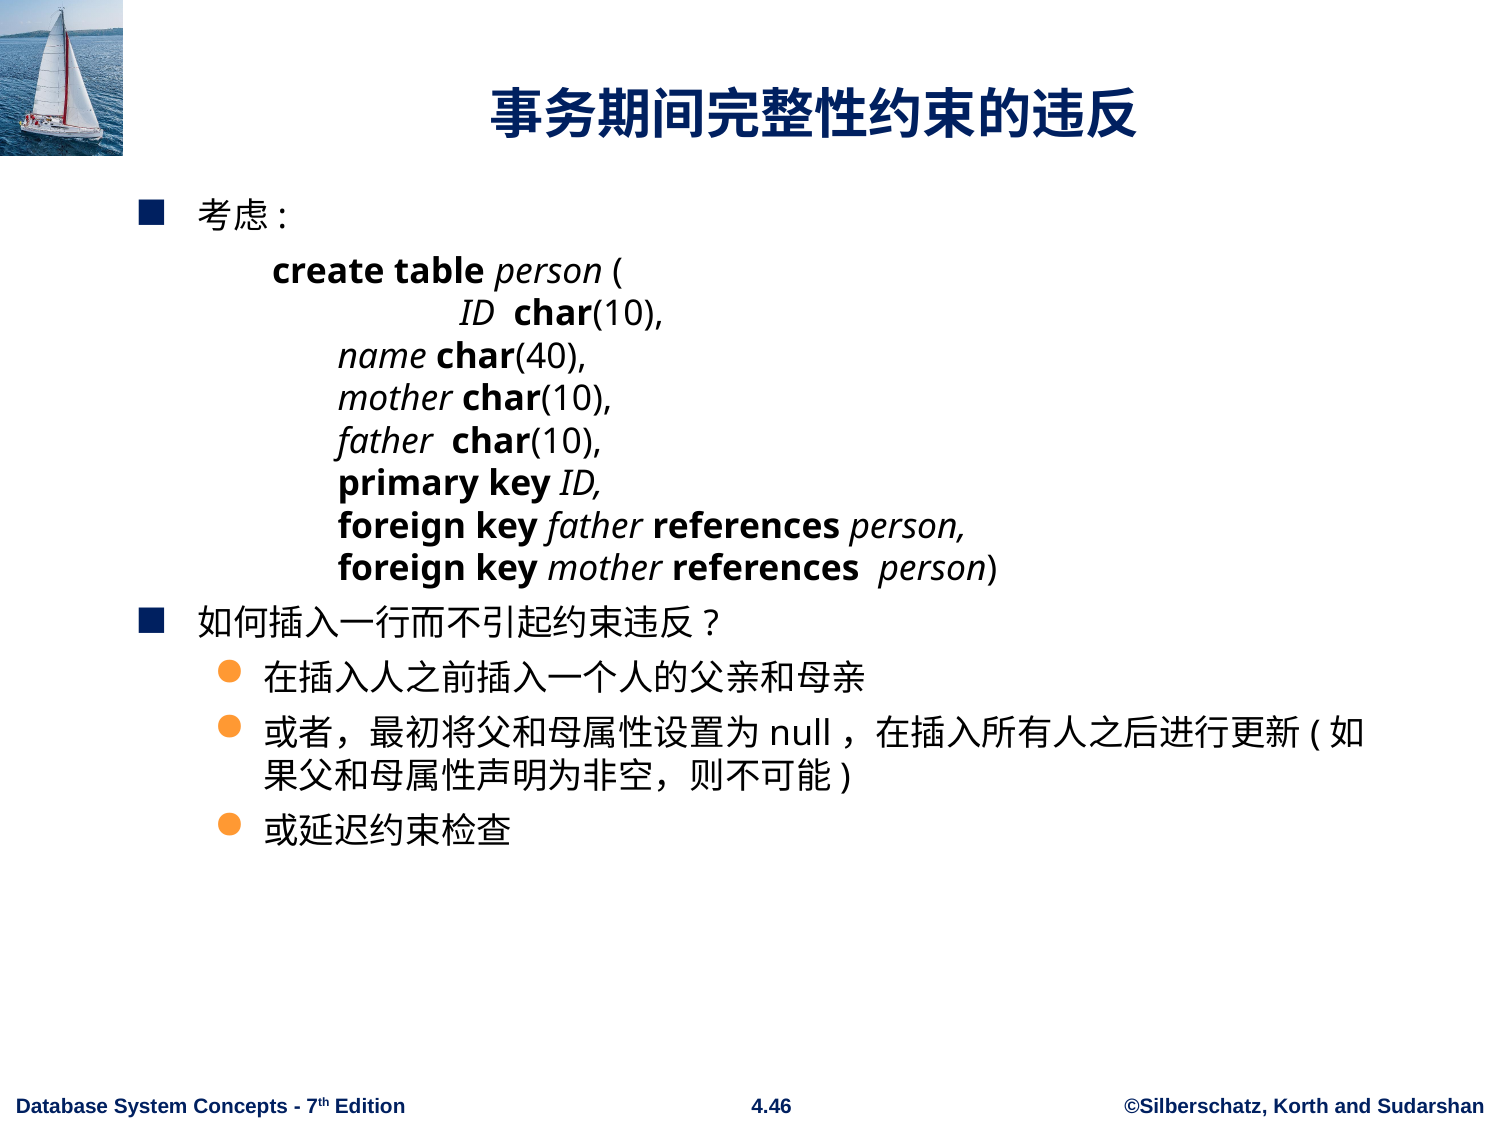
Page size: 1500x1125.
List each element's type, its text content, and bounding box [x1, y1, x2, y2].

picture [0, 0, 123, 156]
title 事务期间完整性约束的违反 [151, 51, 1478, 152]
list 考虑: create table person ( ID char(10), name char(40), mother char(10), father char(10), primary key ID, foreign key father references person, foreign key mother references person) 如何插入一行而不引起约束违反? 在插入人之前插入一个人的父亲和母亲 或者，最初将父和母属性设置为null，在插入所有人之后进行更新(如果父和母属性声明为非空，则不可能) 或延迟约束检查 [126, 185, 1391, 980]
